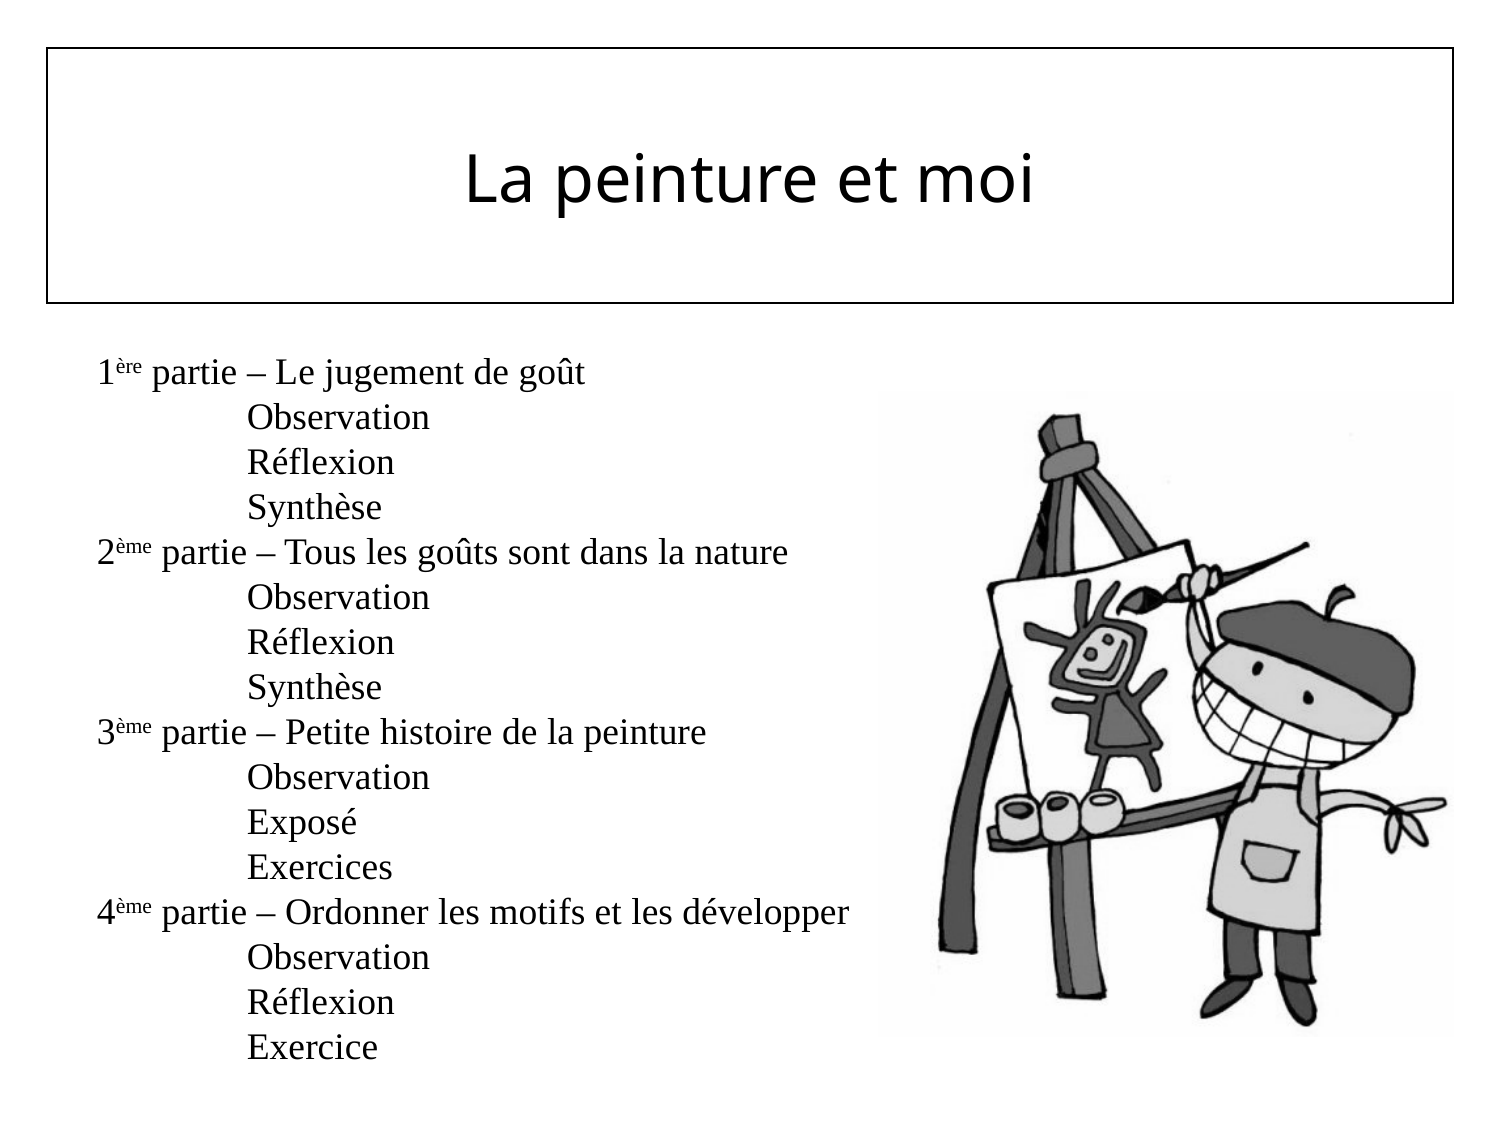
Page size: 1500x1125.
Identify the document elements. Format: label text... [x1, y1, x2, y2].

text_box La peinture et moi [46, 48, 1454, 303]
text_box 1ère partie – Le jugement de goût Observation Réflexion Synthèse 2ème partie – Tous les goûts sont dans la nature Observation Réflexion Synthèse 3ème partie – Petite histoire de la peinture Observation Exposé Exercices 4ème partie – Ordonner les motifs et les développer Observation Réflexion Exercice [81, 339, 1032, 1075]
picture [878, 391, 1454, 1038]
